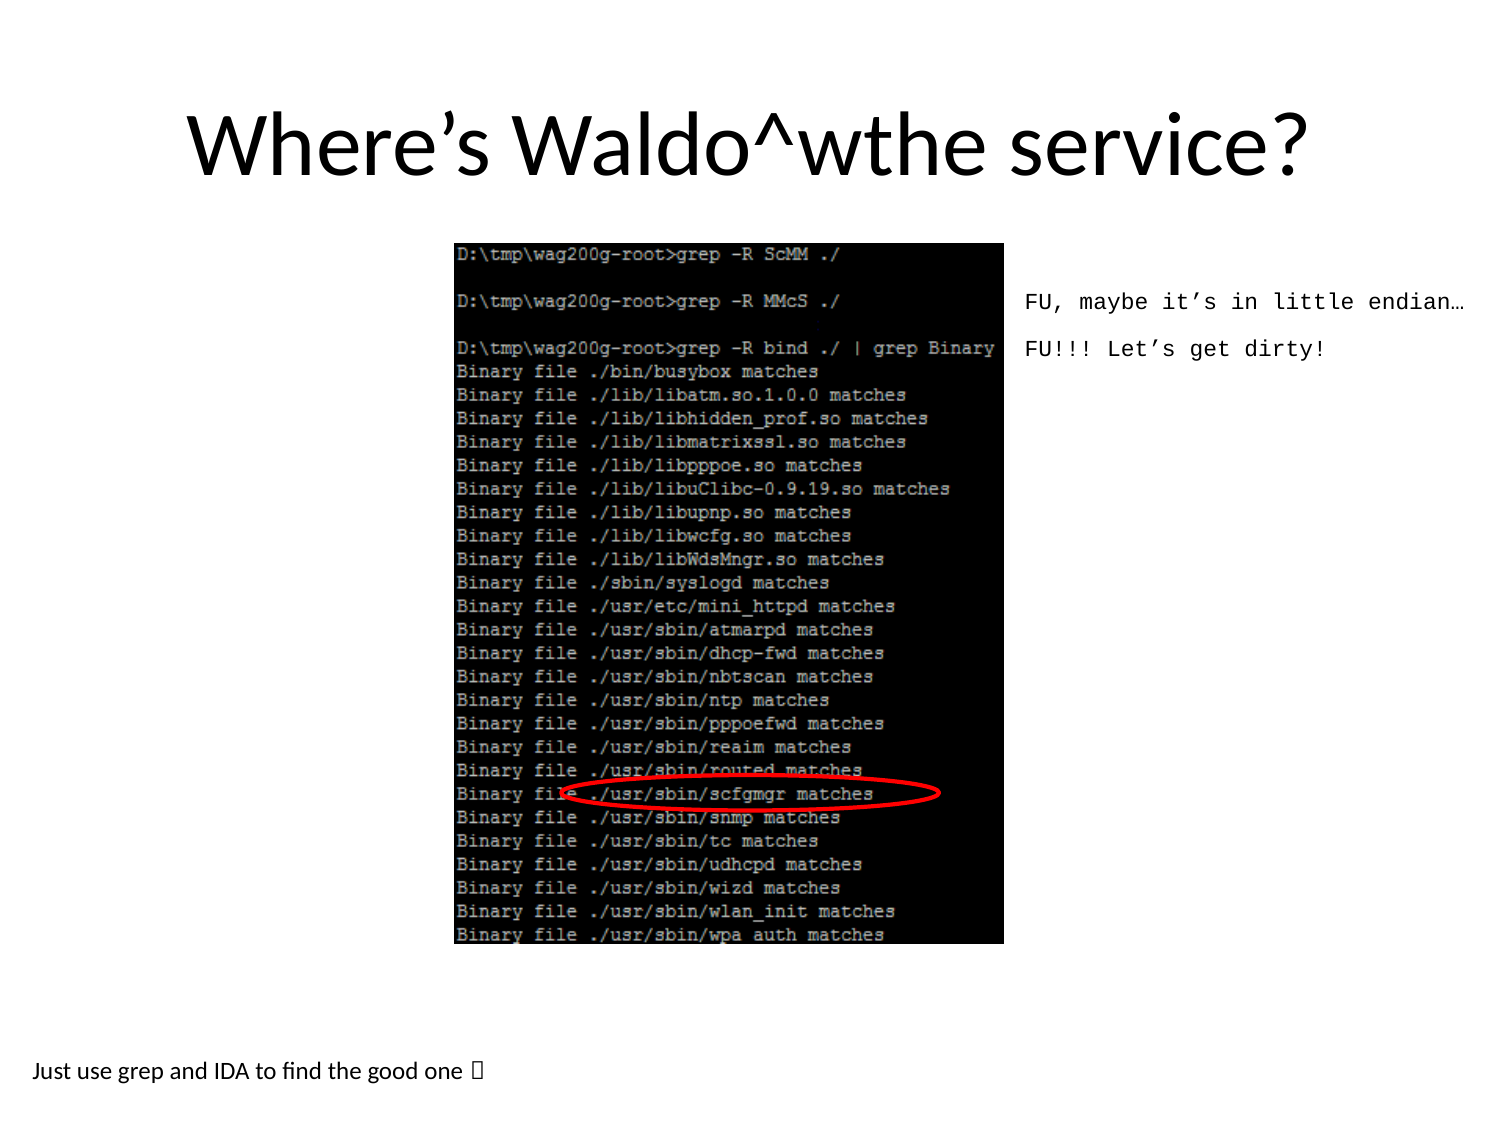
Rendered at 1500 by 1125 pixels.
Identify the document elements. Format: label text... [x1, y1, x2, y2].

text_box FU!!! Let’s get dirty! [1009, 326, 1500, 369]
text_box FU, maybe it’s in little endian… [1009, 278, 1500, 322]
text_box Just use grep and IDA to find the good one  [17, 1046, 821, 1092]
title Where’s Waldo^wthe service? [75, 45, 1425, 233]
picture [454, 243, 1004, 944]
